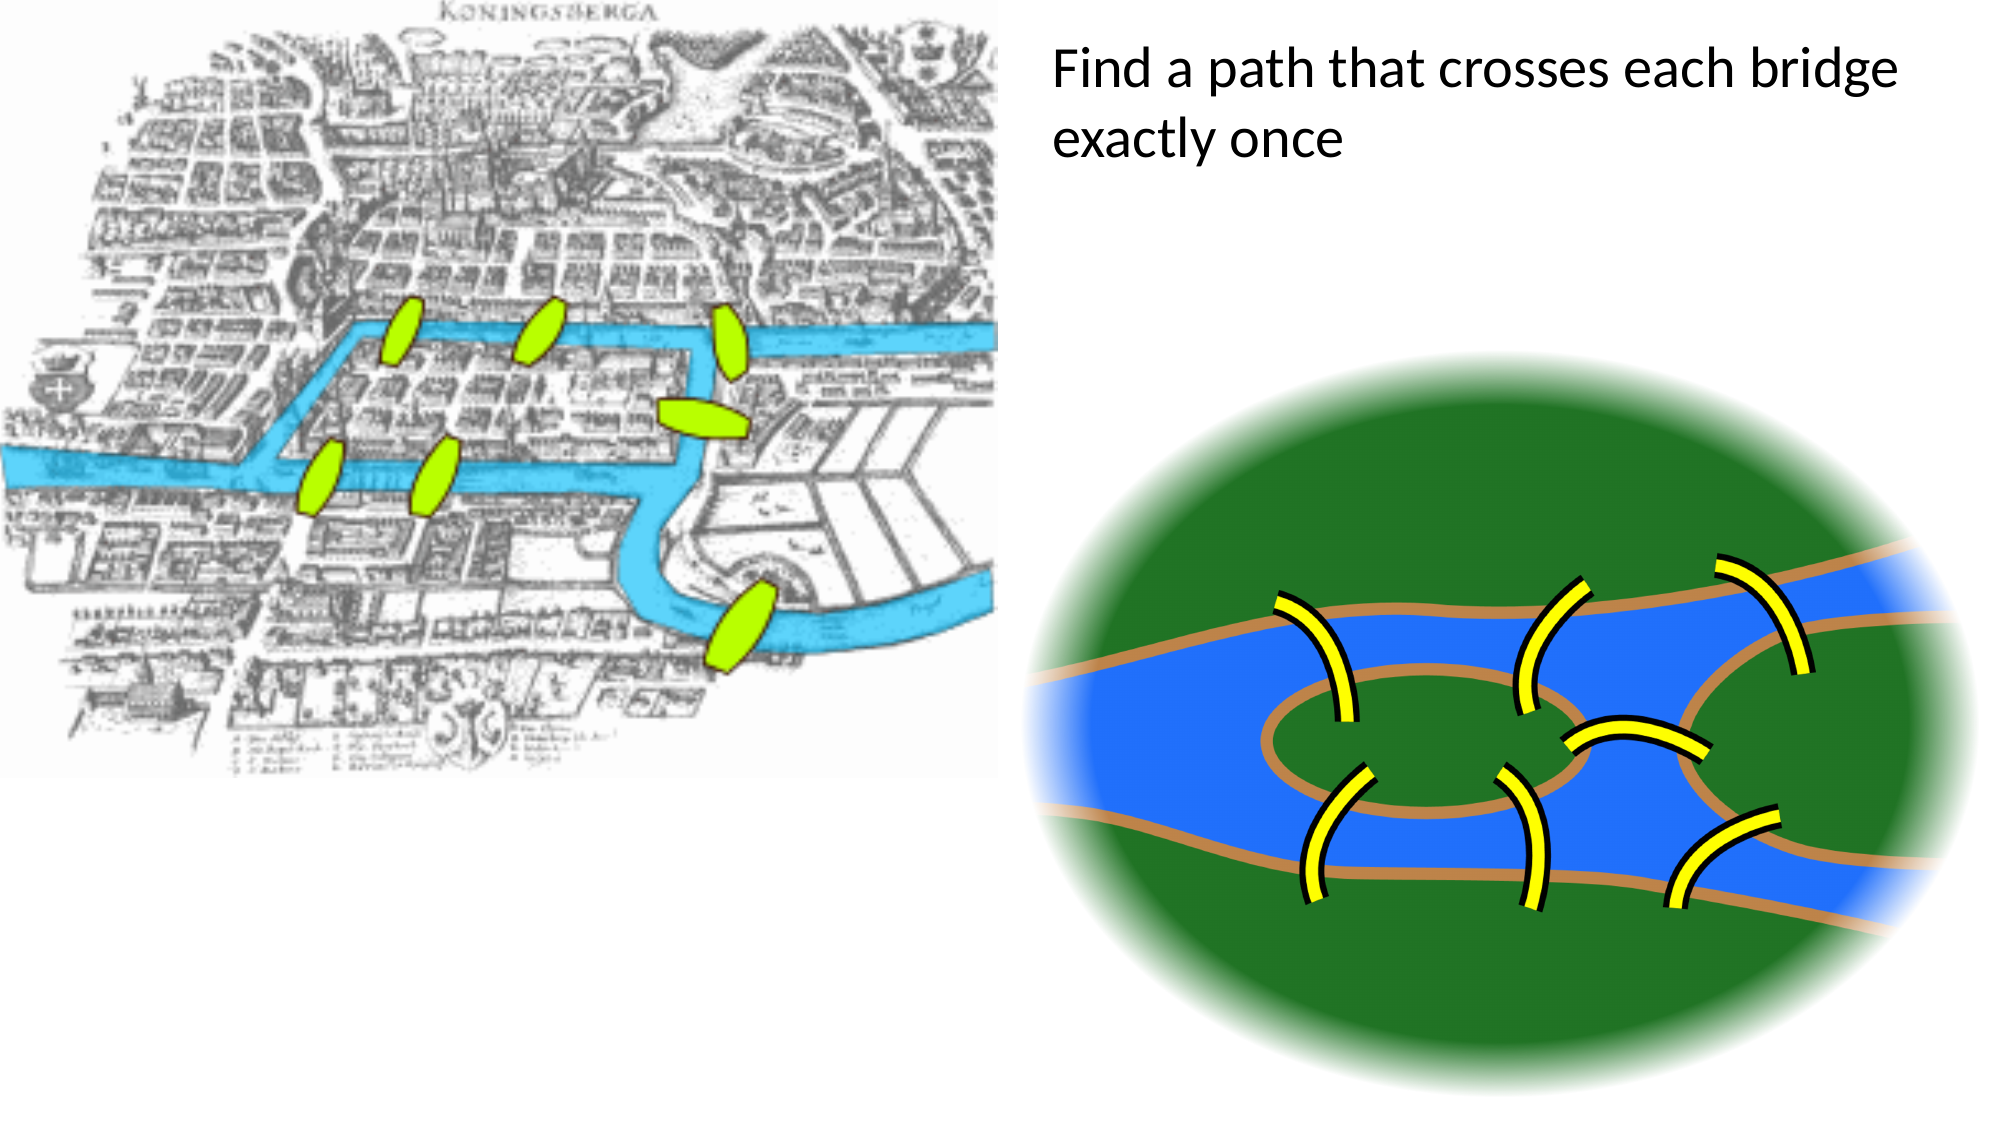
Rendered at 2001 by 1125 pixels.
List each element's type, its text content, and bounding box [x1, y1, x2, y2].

picture [0, 0, 998, 778]
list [1000, 322, 2000, 1125]
text_box Find a path that crosses each bridge exactly once [1037, 21, 1977, 177]
